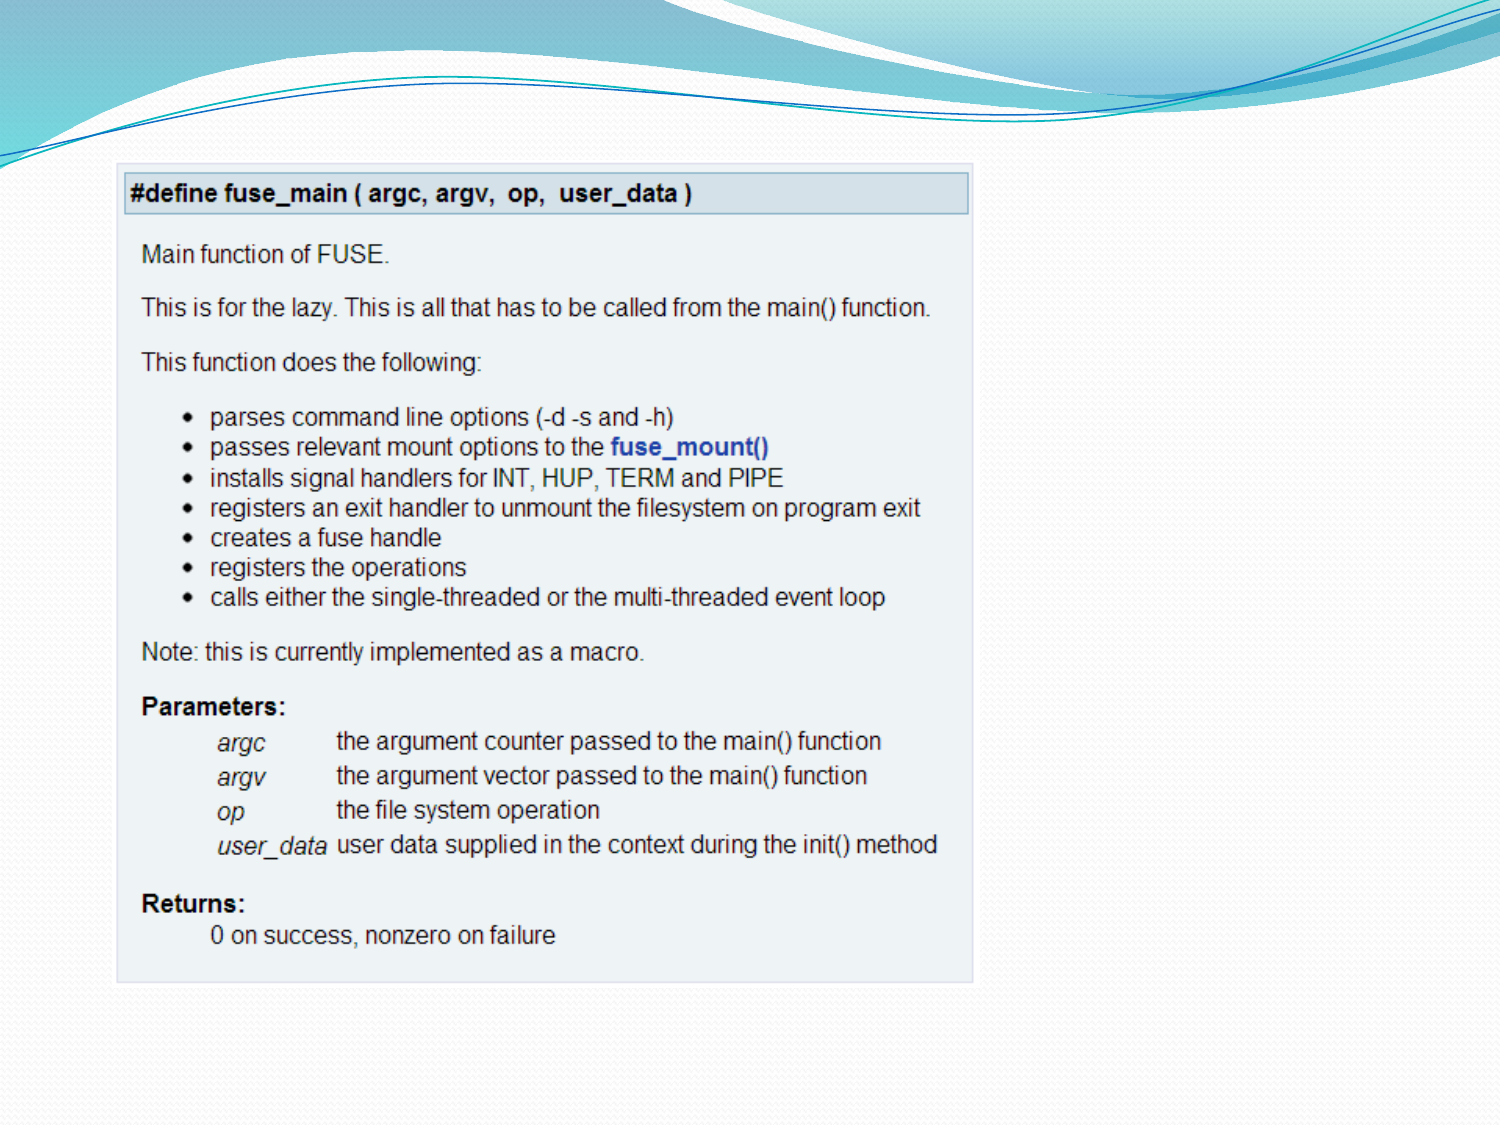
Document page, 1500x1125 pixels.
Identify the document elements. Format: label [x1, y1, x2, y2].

picture [111, 160, 980, 988]
